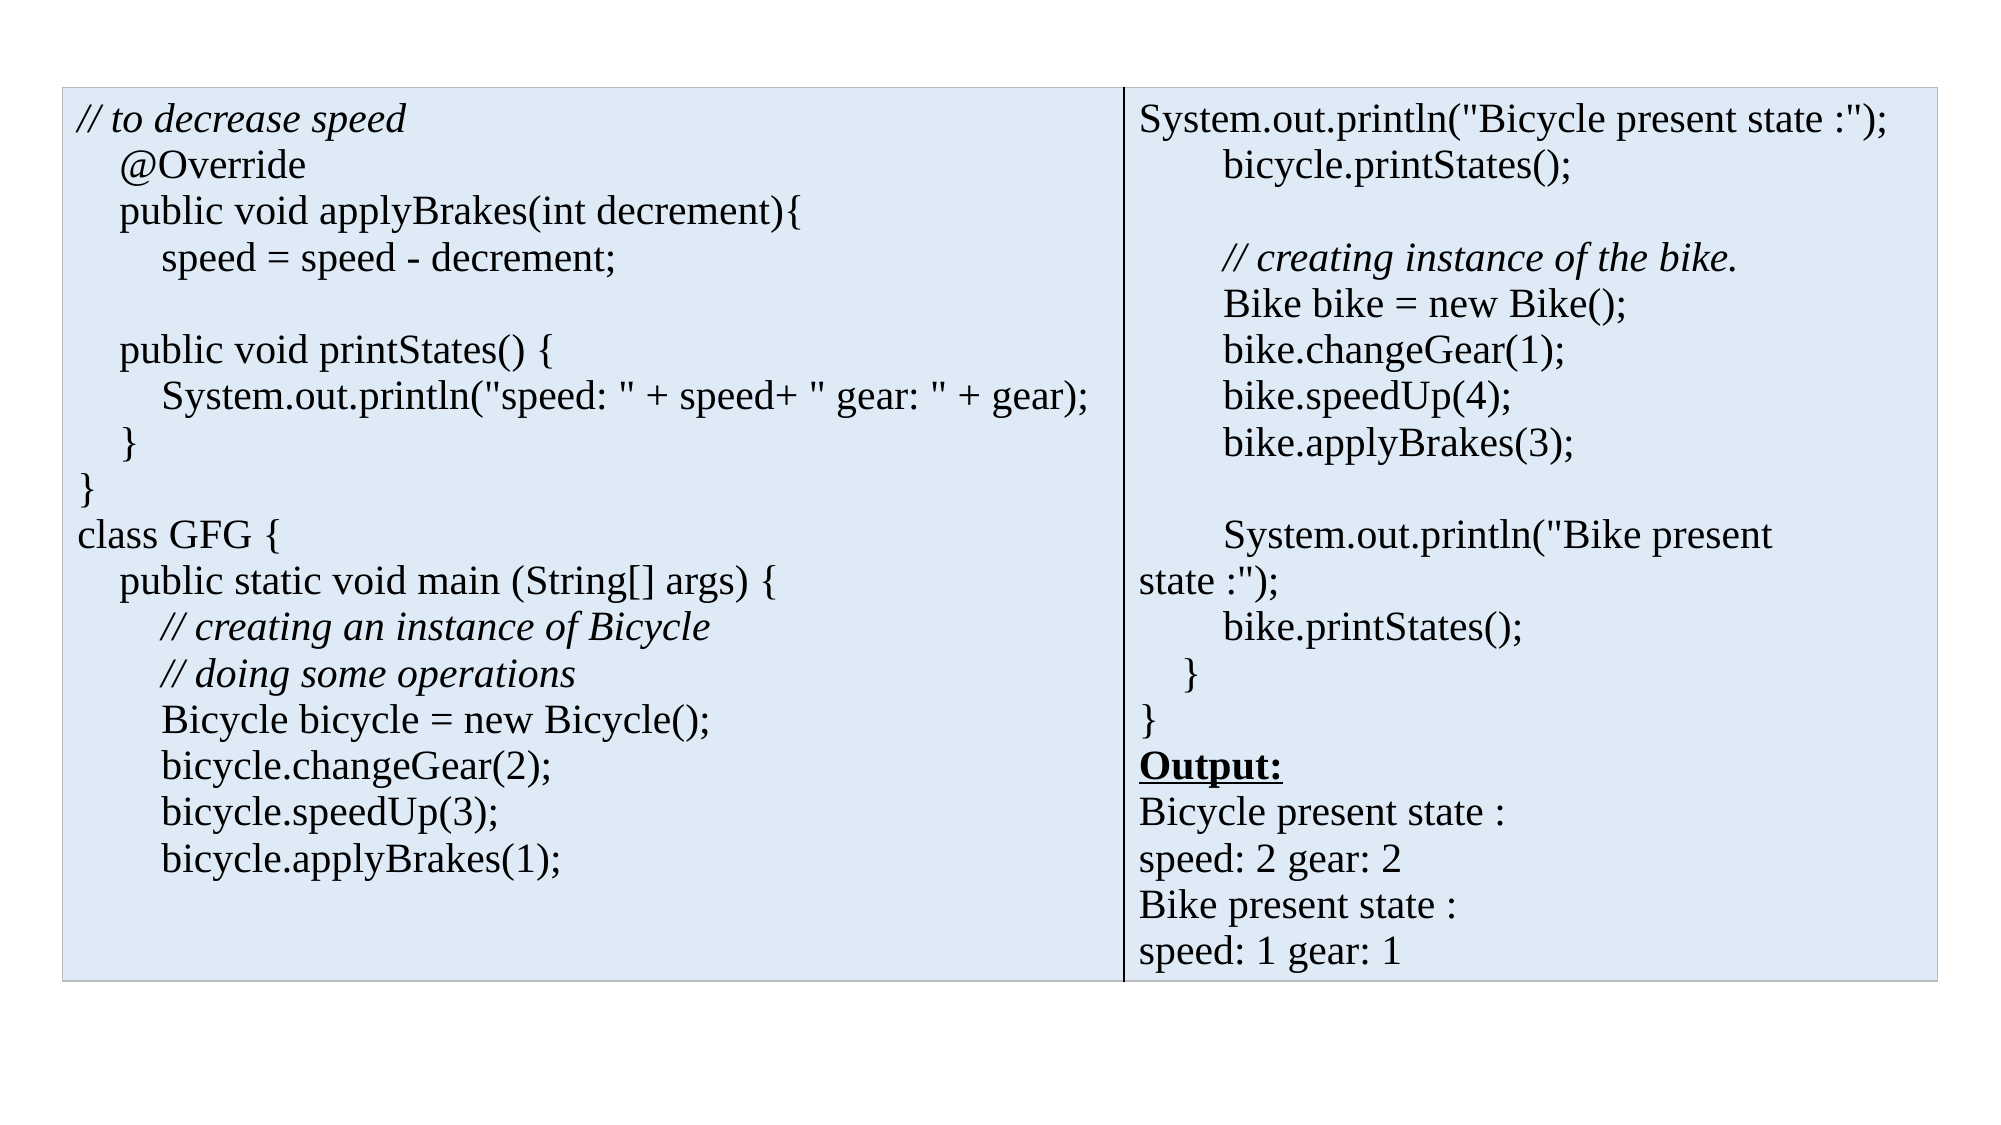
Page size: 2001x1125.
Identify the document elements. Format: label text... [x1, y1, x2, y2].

table_header System.out.println("Bicycle present state :"); bicycle.printStates(); // creating instance of the bike. Bike bike = new Bike(); bike.changeGear(1); bike.speedUp(4); bike.applyBrakes(3); System.out.println("Bike present state :"); bike.printStates(); } } Output: Bicycle present state : speed: 2 gear: 2 Bike present state : speed: 1 gear: 1 [1125, 88, 1937, 980]
table_header // to decrease speed @Override public void applyBrakes(int decrement){ speed = speed - decrement; public void printStates() { System.out.println("speed: " + speed+ " gear: " + gear); } } class GFG { public static void main (String[] args) { // creating an instance of Bicycle // doing some operations Bicycle bicycle = new Bicycle(); bicycle.changeGear(2); bicycle.speedUp(3); bicycle.applyBrakes(1); [63, 88, 1123, 980]
